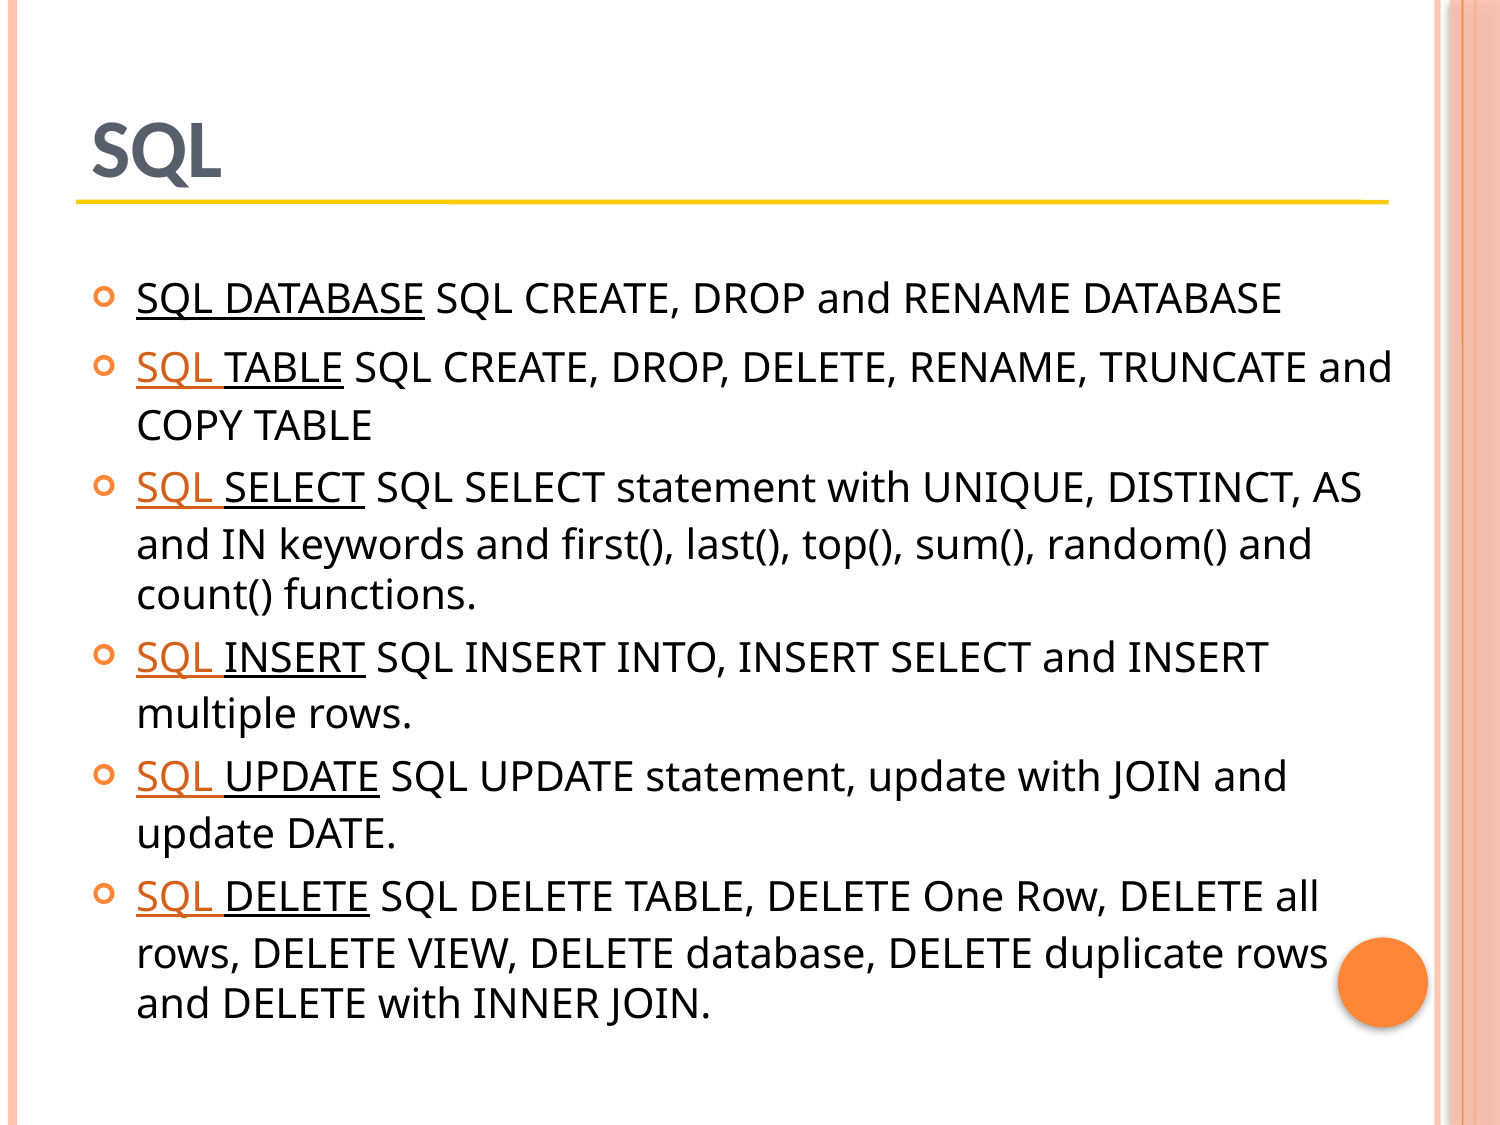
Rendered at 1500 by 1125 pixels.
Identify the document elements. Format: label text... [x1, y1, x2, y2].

title SQL [76, 14, 1302, 199]
list SQL DATABASE SQL CREATE, DROP and RENAME DATABASE SQL TABLE SQL CREATE, DROP, DELETE, RENAME, TRUNCATE and COPY TABLE SQL SELECT SQL SELECT statement with UNIQUE, DISTINCT, AS and IN keywords and first(), last(), top(), sum(), random() and count() functions. SQL INSERT SQL INSERT INTO, INSERT SELECT and INSERT multiple rows. SQL UPDATE SQL UPDATE statement, update with JOIN and update DATE. SQL DELETE SQL DELETE TABLE, DELETE One Row, DELETE all rows, DELETE VIEW, DELETE database, DELETE duplicate rows and DELETE with INNER JOIN. [76, 201, 1427, 1066]
